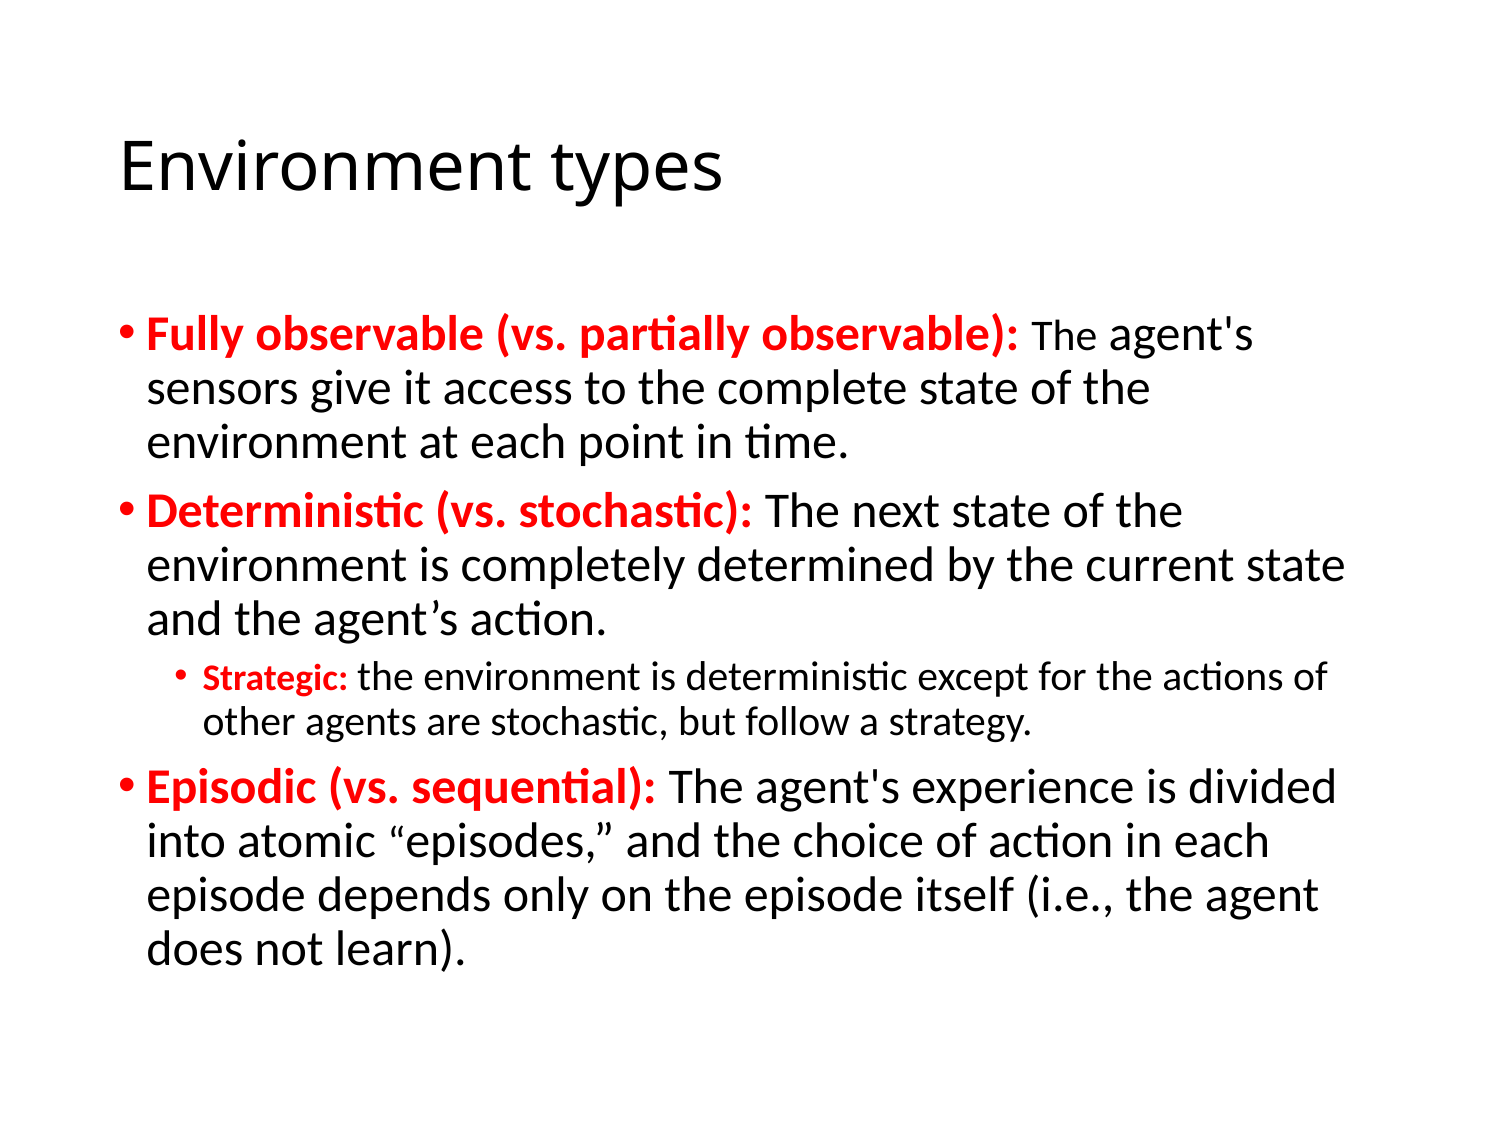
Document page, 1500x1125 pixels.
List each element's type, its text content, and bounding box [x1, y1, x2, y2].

title Environment types [103, 59, 1397, 278]
list Fully observable (vs. partially observable): The agent's sensors give it access to the complete state of the environment at each point in time. Deterministic (vs. stochastic): The next state of the environment is completely determined by the current state and the agent’s action. Strategic: the environment is deterministic except for the actions of other agents are stochastic, but follow a strategy. Episodic (vs. sequential): The agent's experience is divided into atomic “episodes,” and the choice of action in each episode depends only on the episode itself (i.e., the agent does not learn). [103, 299, 1397, 1014]
